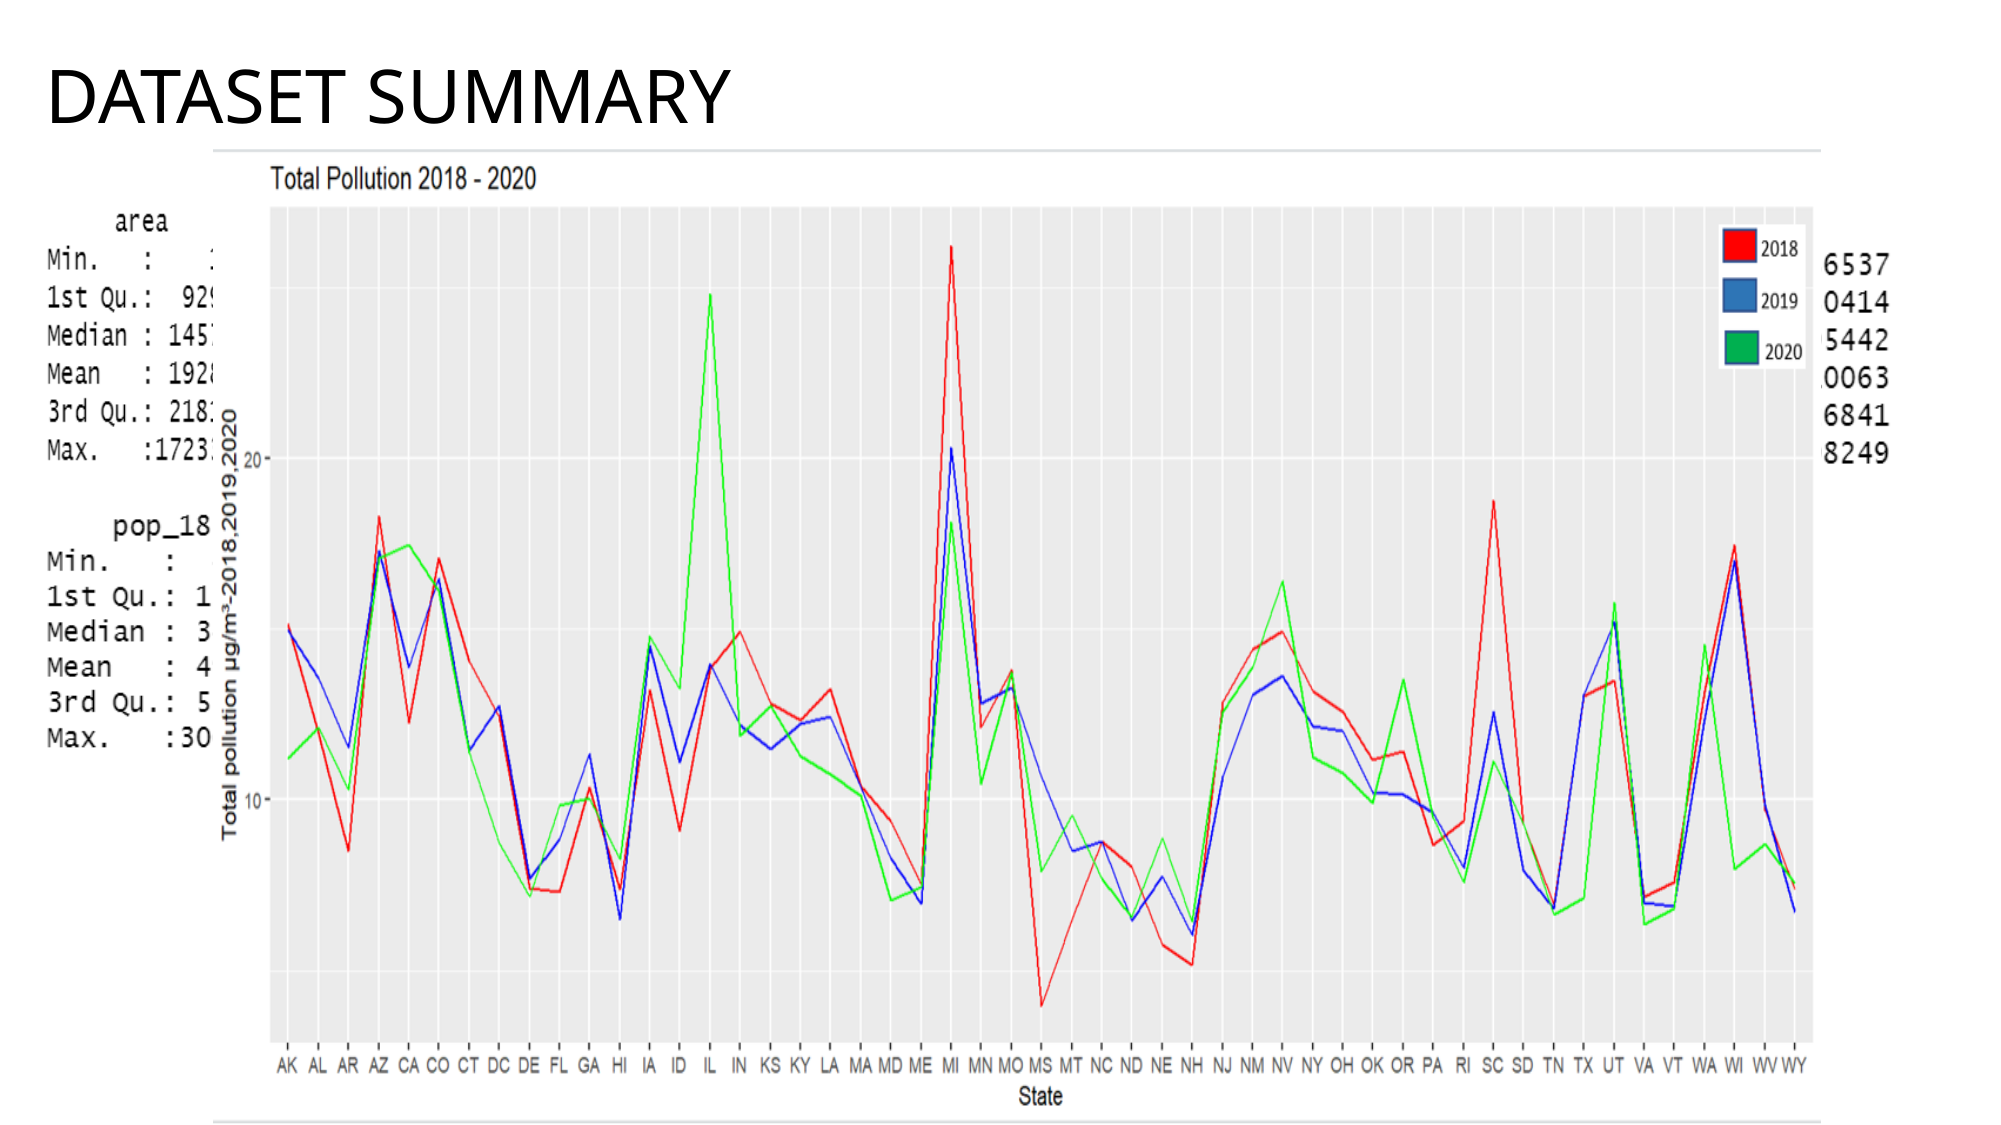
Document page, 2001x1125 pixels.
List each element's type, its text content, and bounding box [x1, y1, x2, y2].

title DATASET SUMMARY [30, 25, 898, 173]
picture [30, 149, 1911, 1125]
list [30, 500, 213, 771]
